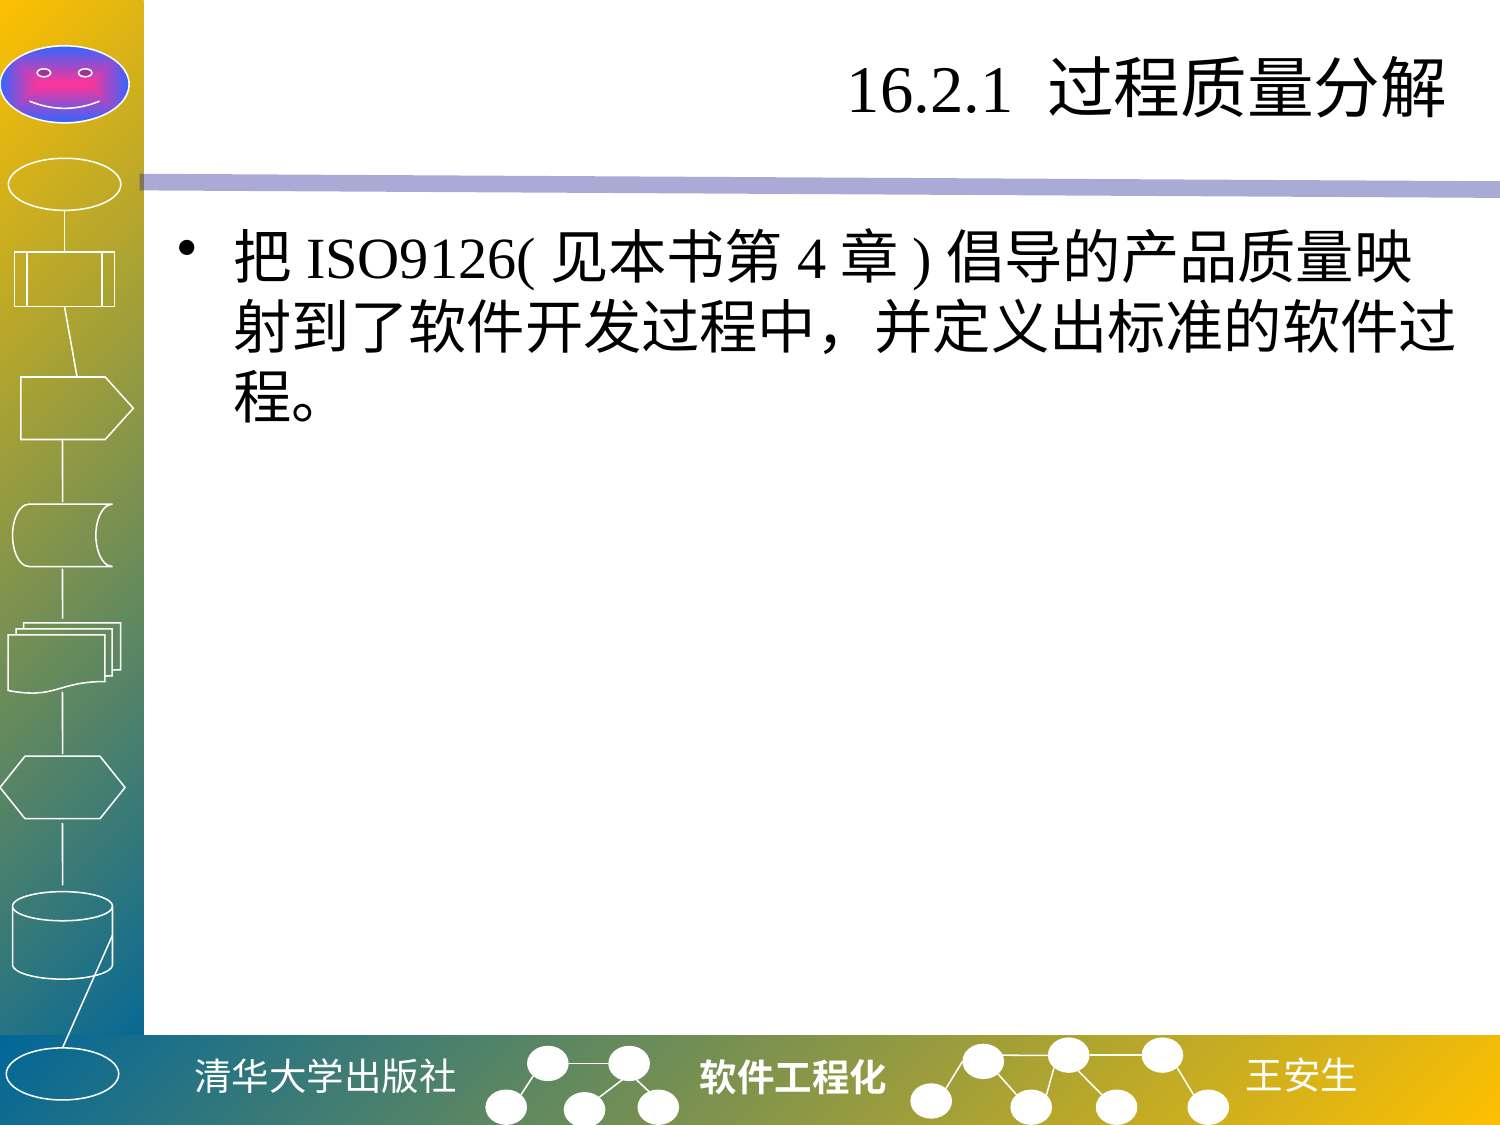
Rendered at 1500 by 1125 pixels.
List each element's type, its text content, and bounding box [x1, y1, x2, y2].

title 16.2.1 过程质量分解 [187, 24, 1463, 147]
list 把ISO9126(见本书第4章)倡导的产品质量映射到了软件开发过程中，并定义出标准的软件过程。 [162, 212, 1476, 405]
